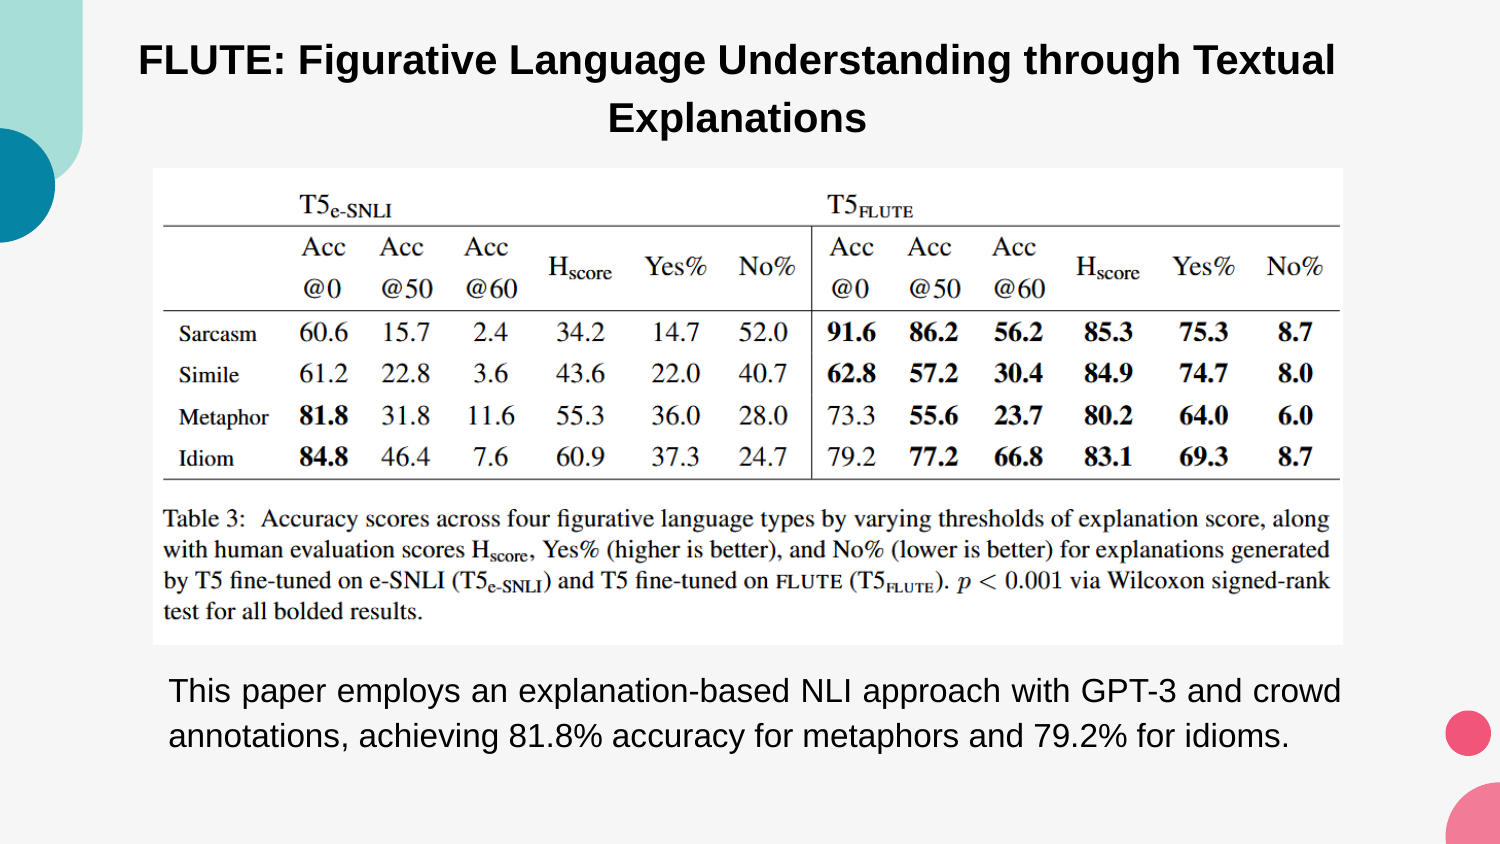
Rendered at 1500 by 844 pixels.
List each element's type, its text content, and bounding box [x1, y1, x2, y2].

title FLUTE: Figurative Language Understanding through Textual Explanations [105, 10, 1370, 105]
picture [153, 167, 1344, 645]
subtitle This paper employs an explanation-based NLI approach with GPT-3 and crowd annotations, achieving 81.8% accuracy for metaphors and 79.2% for idioms. [153, 647, 1359, 819]
